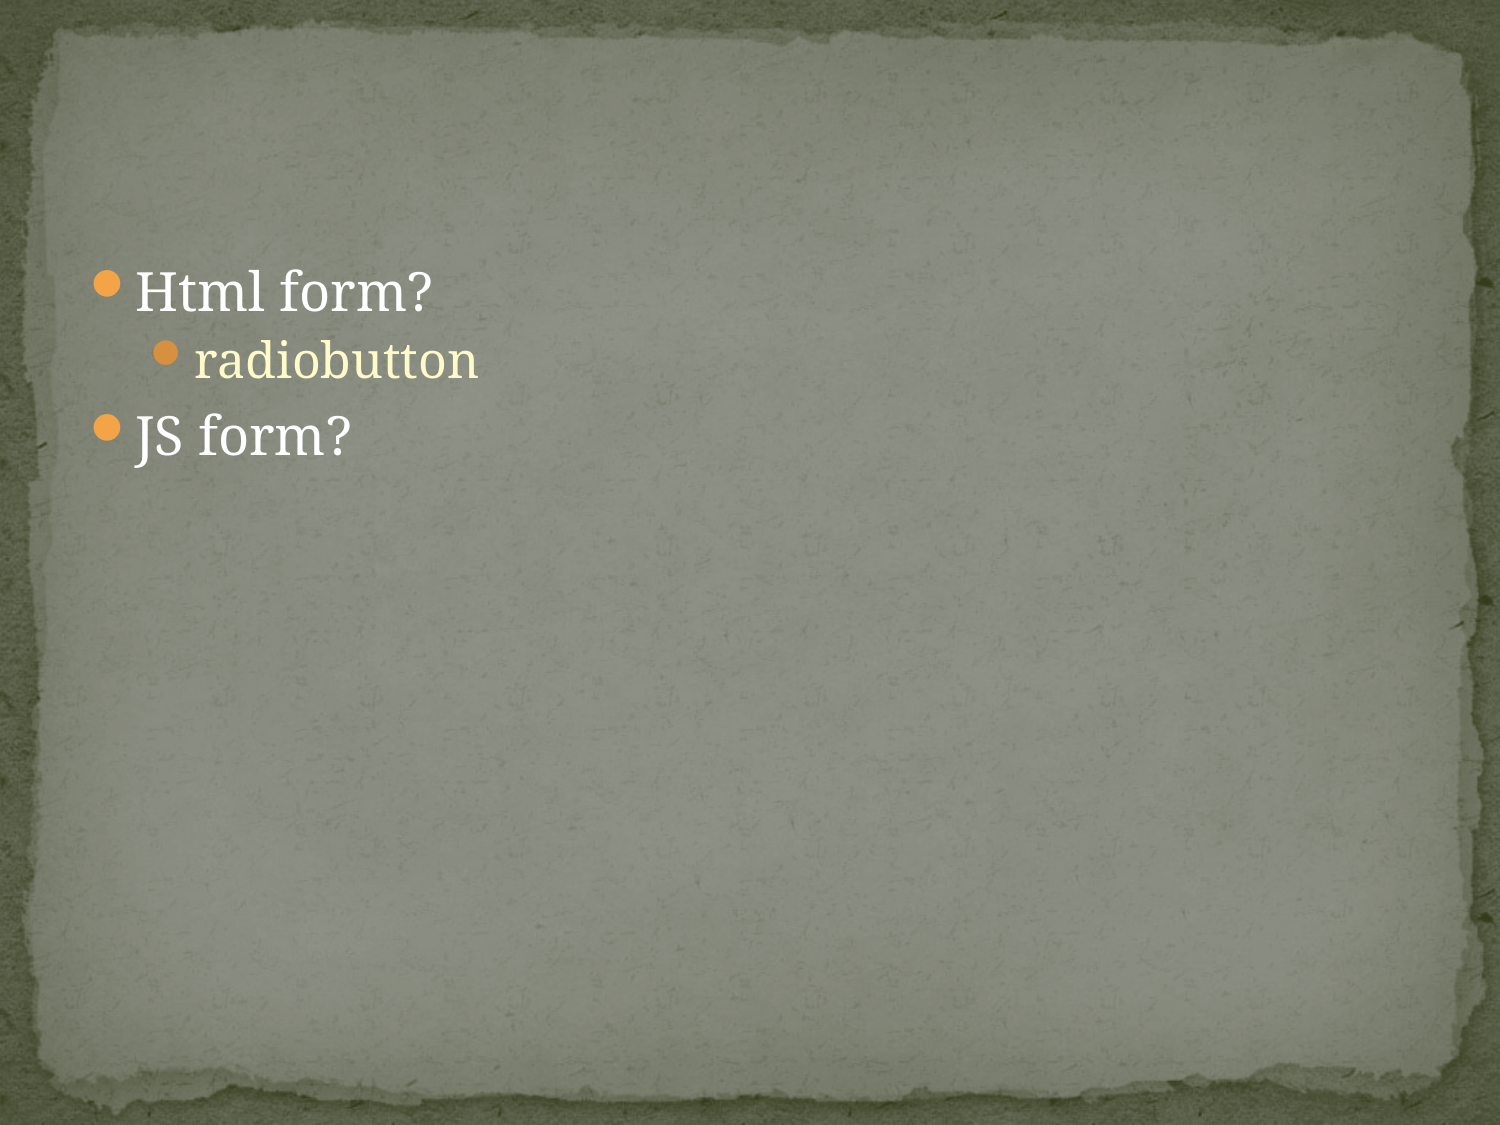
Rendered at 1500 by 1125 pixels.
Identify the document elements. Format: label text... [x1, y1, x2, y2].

list Html form? radiobutton JS form? [75, 249, 1425, 1000]
